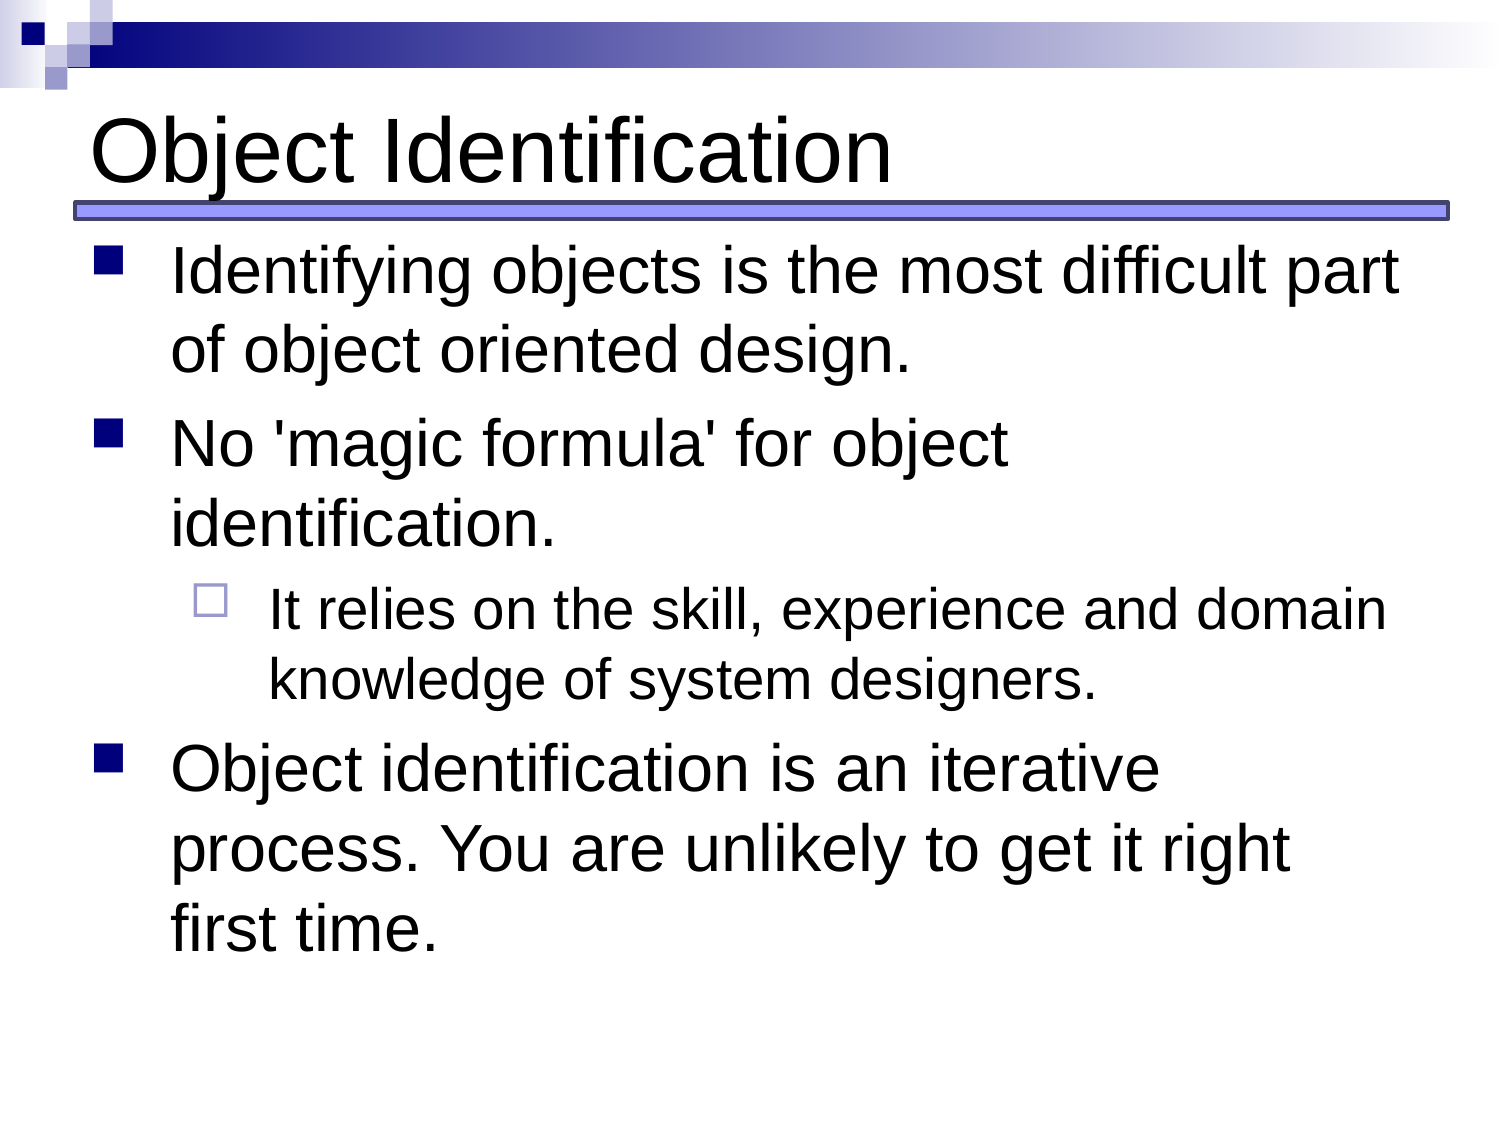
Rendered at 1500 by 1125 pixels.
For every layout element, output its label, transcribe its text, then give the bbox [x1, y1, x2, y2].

list Identifying objects is the most difficult part of object oriented design. No 'magic formula' for object identification. It relies on the skill, experience and domain knowledge of system designers. Object identification is an iterative process. You are unlikely to get it right first time. [75, 219, 1425, 963]
title Object Identification [75, 56, 1425, 209]
